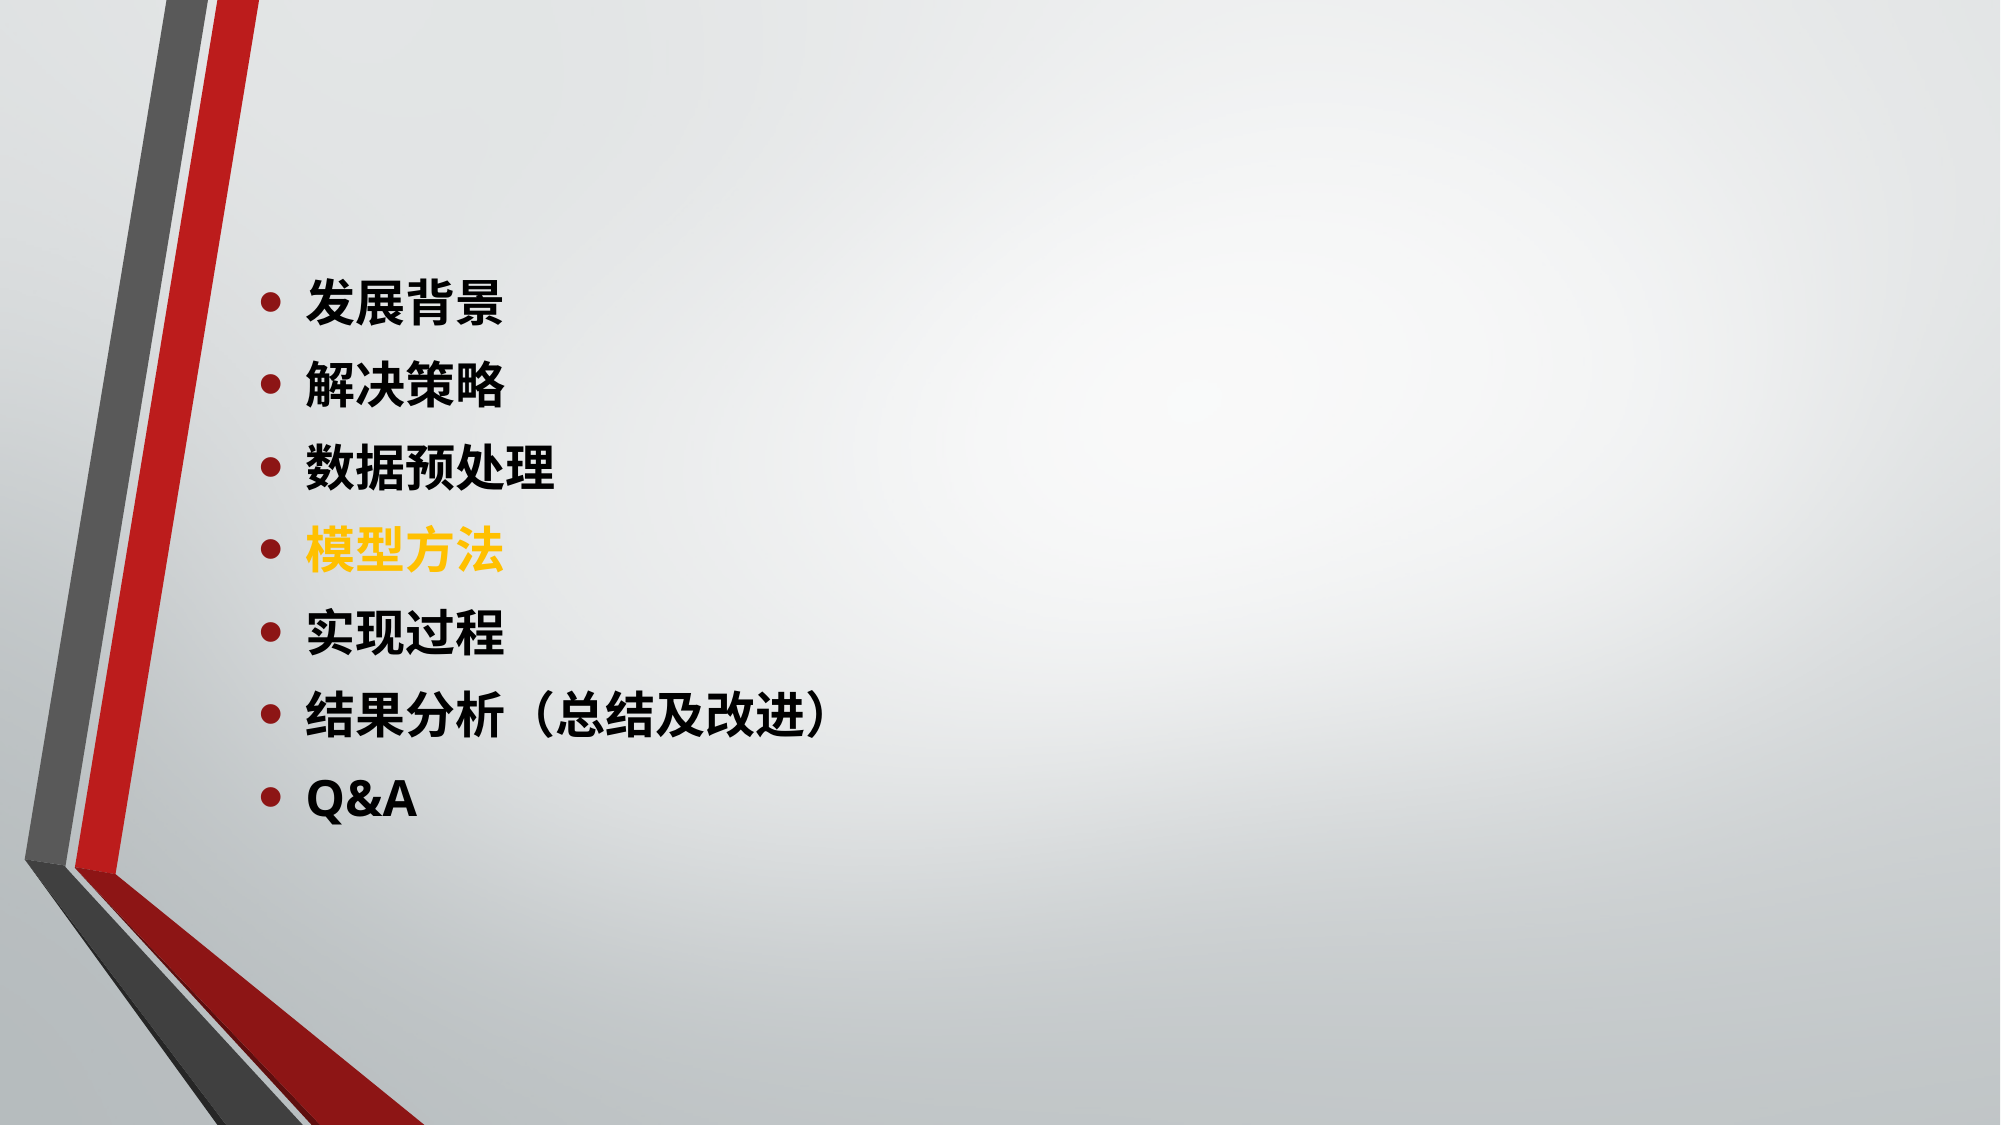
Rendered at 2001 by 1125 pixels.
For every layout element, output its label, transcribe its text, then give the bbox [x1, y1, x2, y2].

list 发展背景 解决策略 数据预处理 模型方法 实现过程 结果分析（总结及改进） Q&A [243, 147, 1887, 950]
